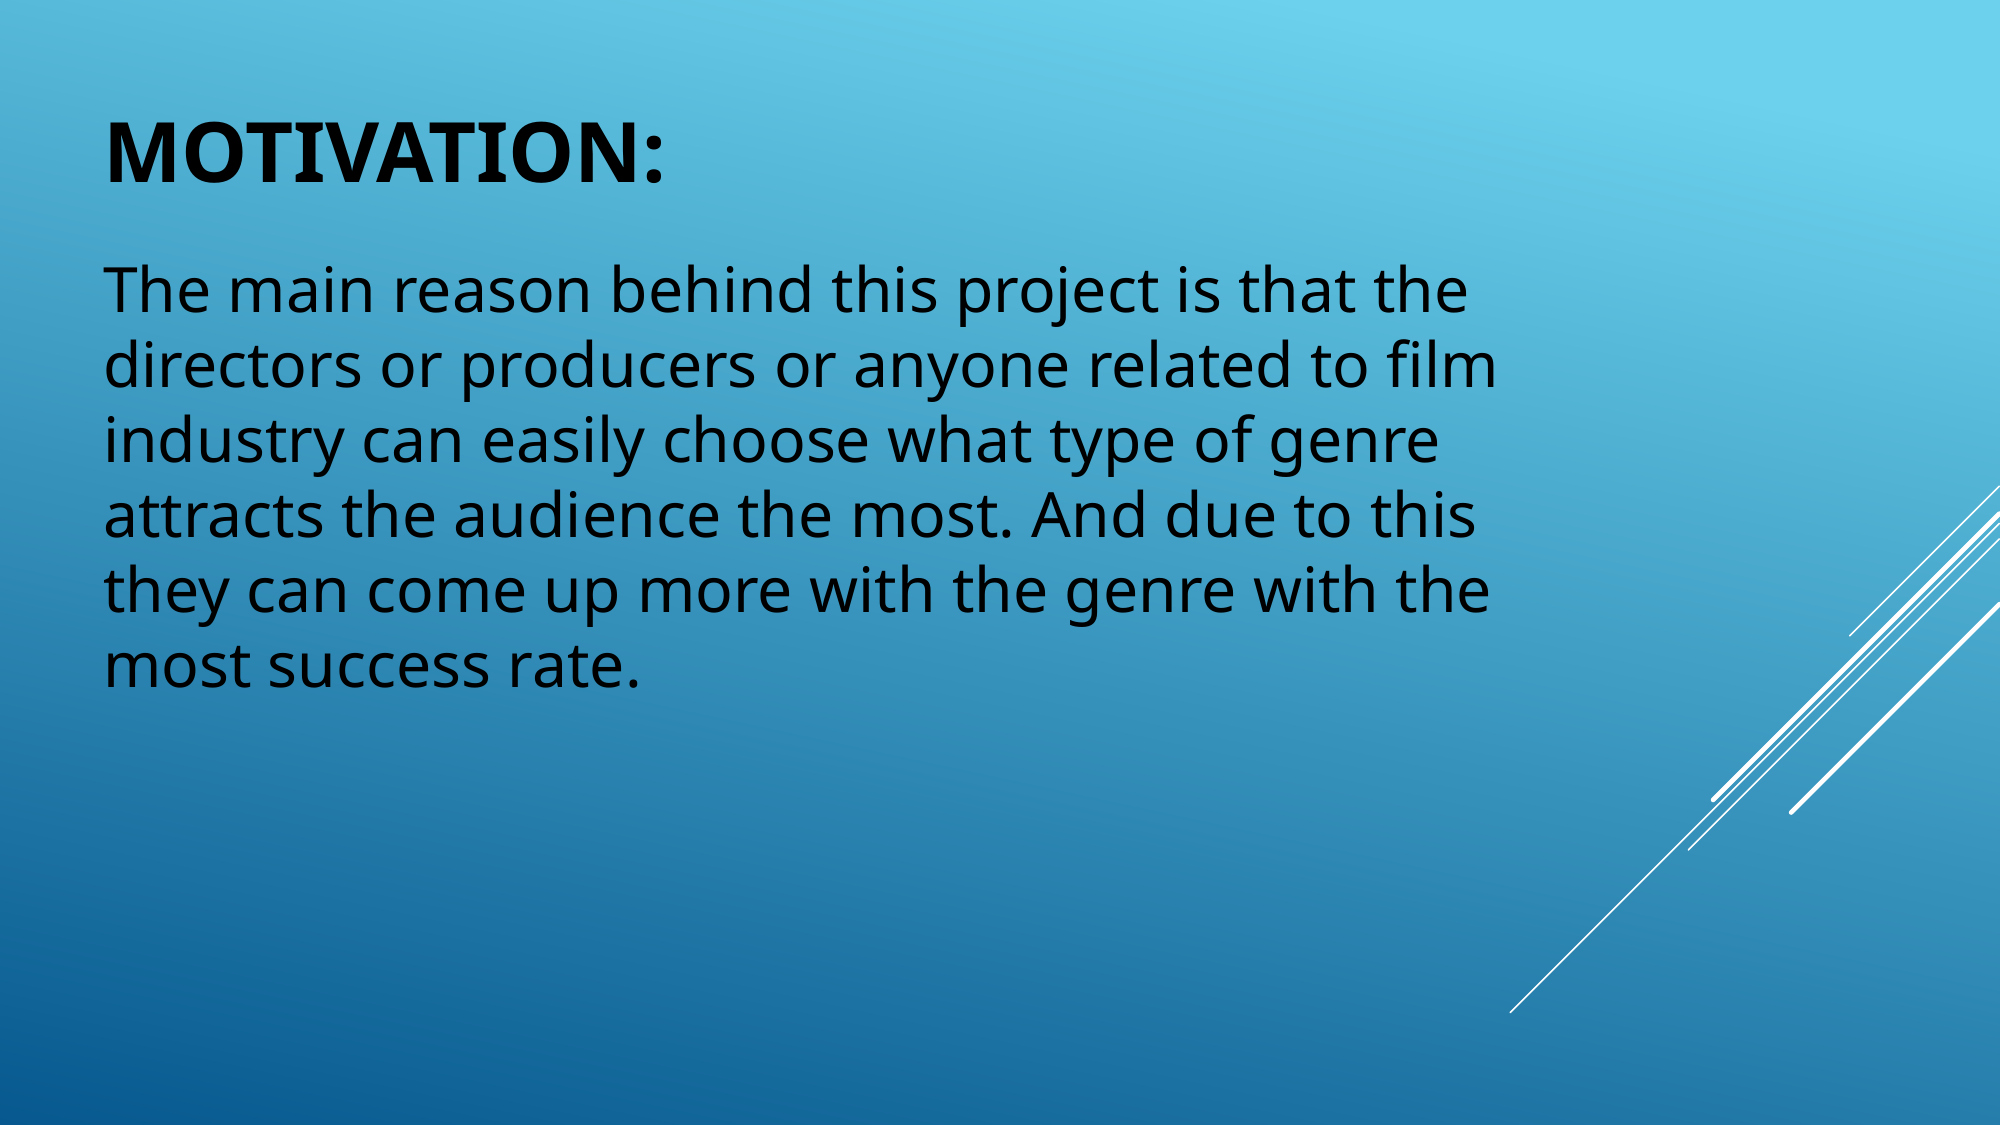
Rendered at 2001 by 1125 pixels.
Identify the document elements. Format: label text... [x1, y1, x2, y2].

text_box The main reason behind this project is that the directors or producers or anyone related to film industry can easily choose what type of genre attracts the audience the most. And due to this they can come up more with the genre with the most success rate. [88, 243, 1616, 708]
text_box MOTIVATION: [88, 91, 799, 207]
